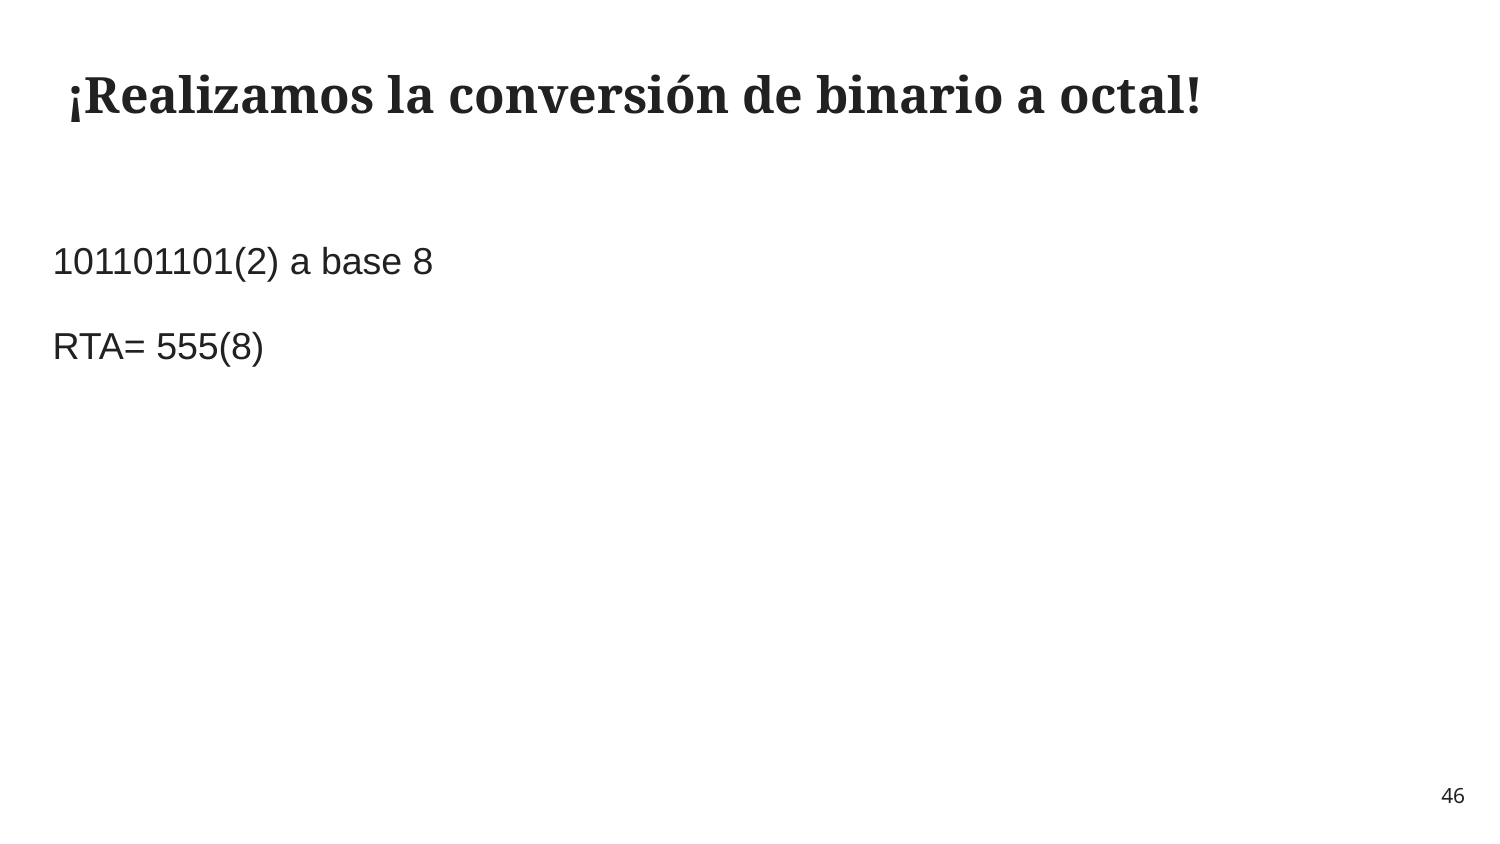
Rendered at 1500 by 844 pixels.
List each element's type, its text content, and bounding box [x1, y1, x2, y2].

title ¡Realizamos la conversión de binario a octal! [51, 48, 1449, 180]
list 101101101(2) a base 8 RTA= 555(8) [37, 215, 1398, 681]
slide_number ‹#› [1389, 764, 1480, 830]
